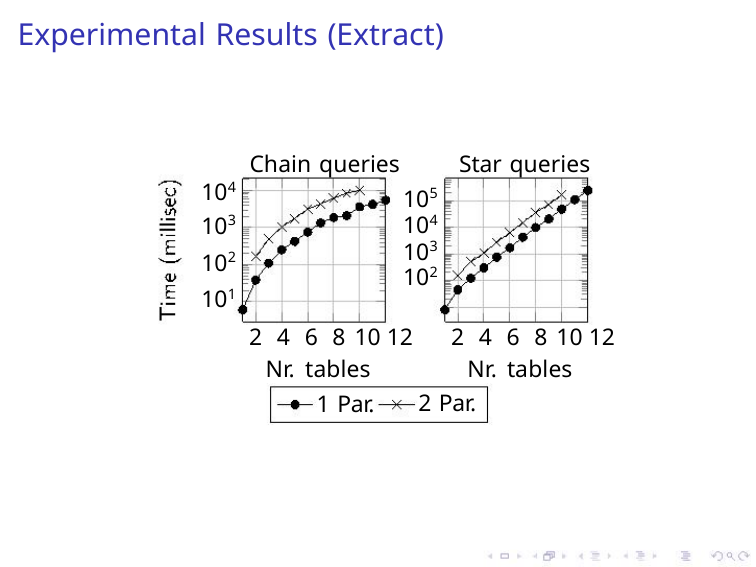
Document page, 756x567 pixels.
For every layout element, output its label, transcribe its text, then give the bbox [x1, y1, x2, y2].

text_box Experimental Results (Extract) [17, 20, 452, 52]
text_box 2 4 6 8 10 12 Nr. tables 1 Par. [249, 327, 431, 418]
text_box 2 4 6 8 10 12 Nr. tables [451, 326, 633, 382]
text_box [0, 0, 755, 567]
text_box 105 104 103 102 101 [403, 189, 468, 310]
text_box Chain queries 104 [201, 154, 412, 206]
text_box 101 [201, 289, 268, 313]
text_box Star queries [459, 154, 606, 178]
text_box 2 Par. [418, 393, 510, 417]
text_box 103 102 [201, 216, 268, 277]
